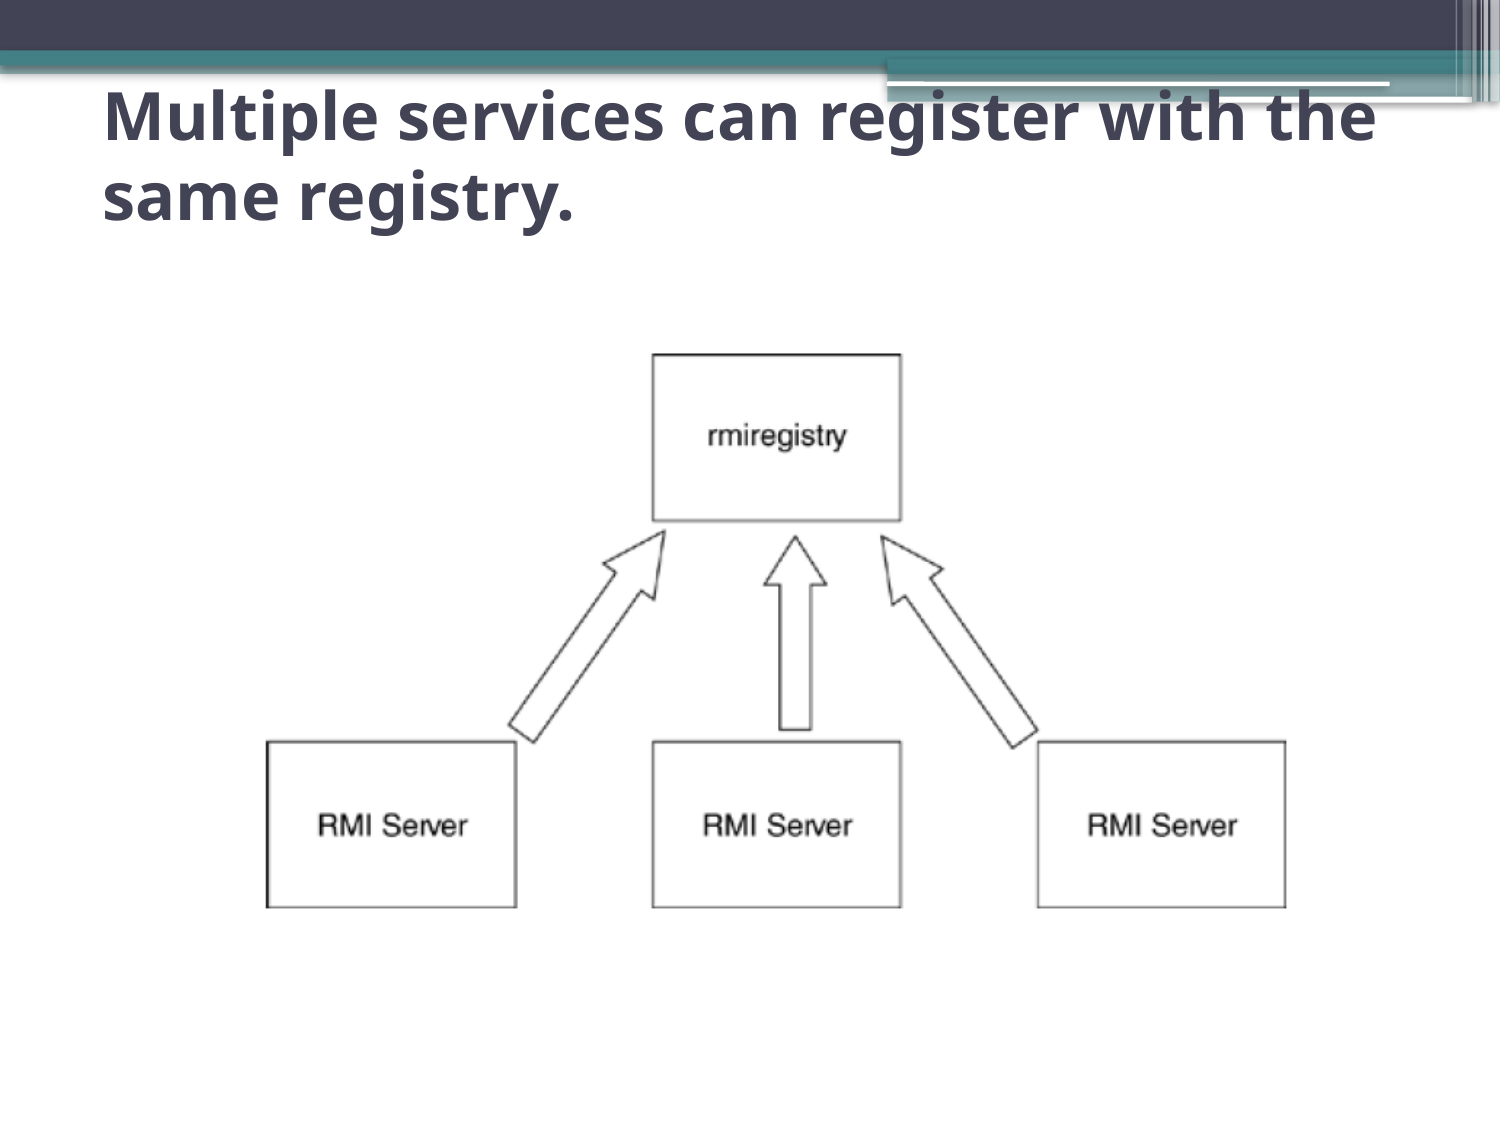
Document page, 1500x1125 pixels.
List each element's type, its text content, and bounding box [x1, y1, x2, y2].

title Multiple services can register with the same registry. [87, 99, 1438, 261]
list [87, 262, 1438, 945]
